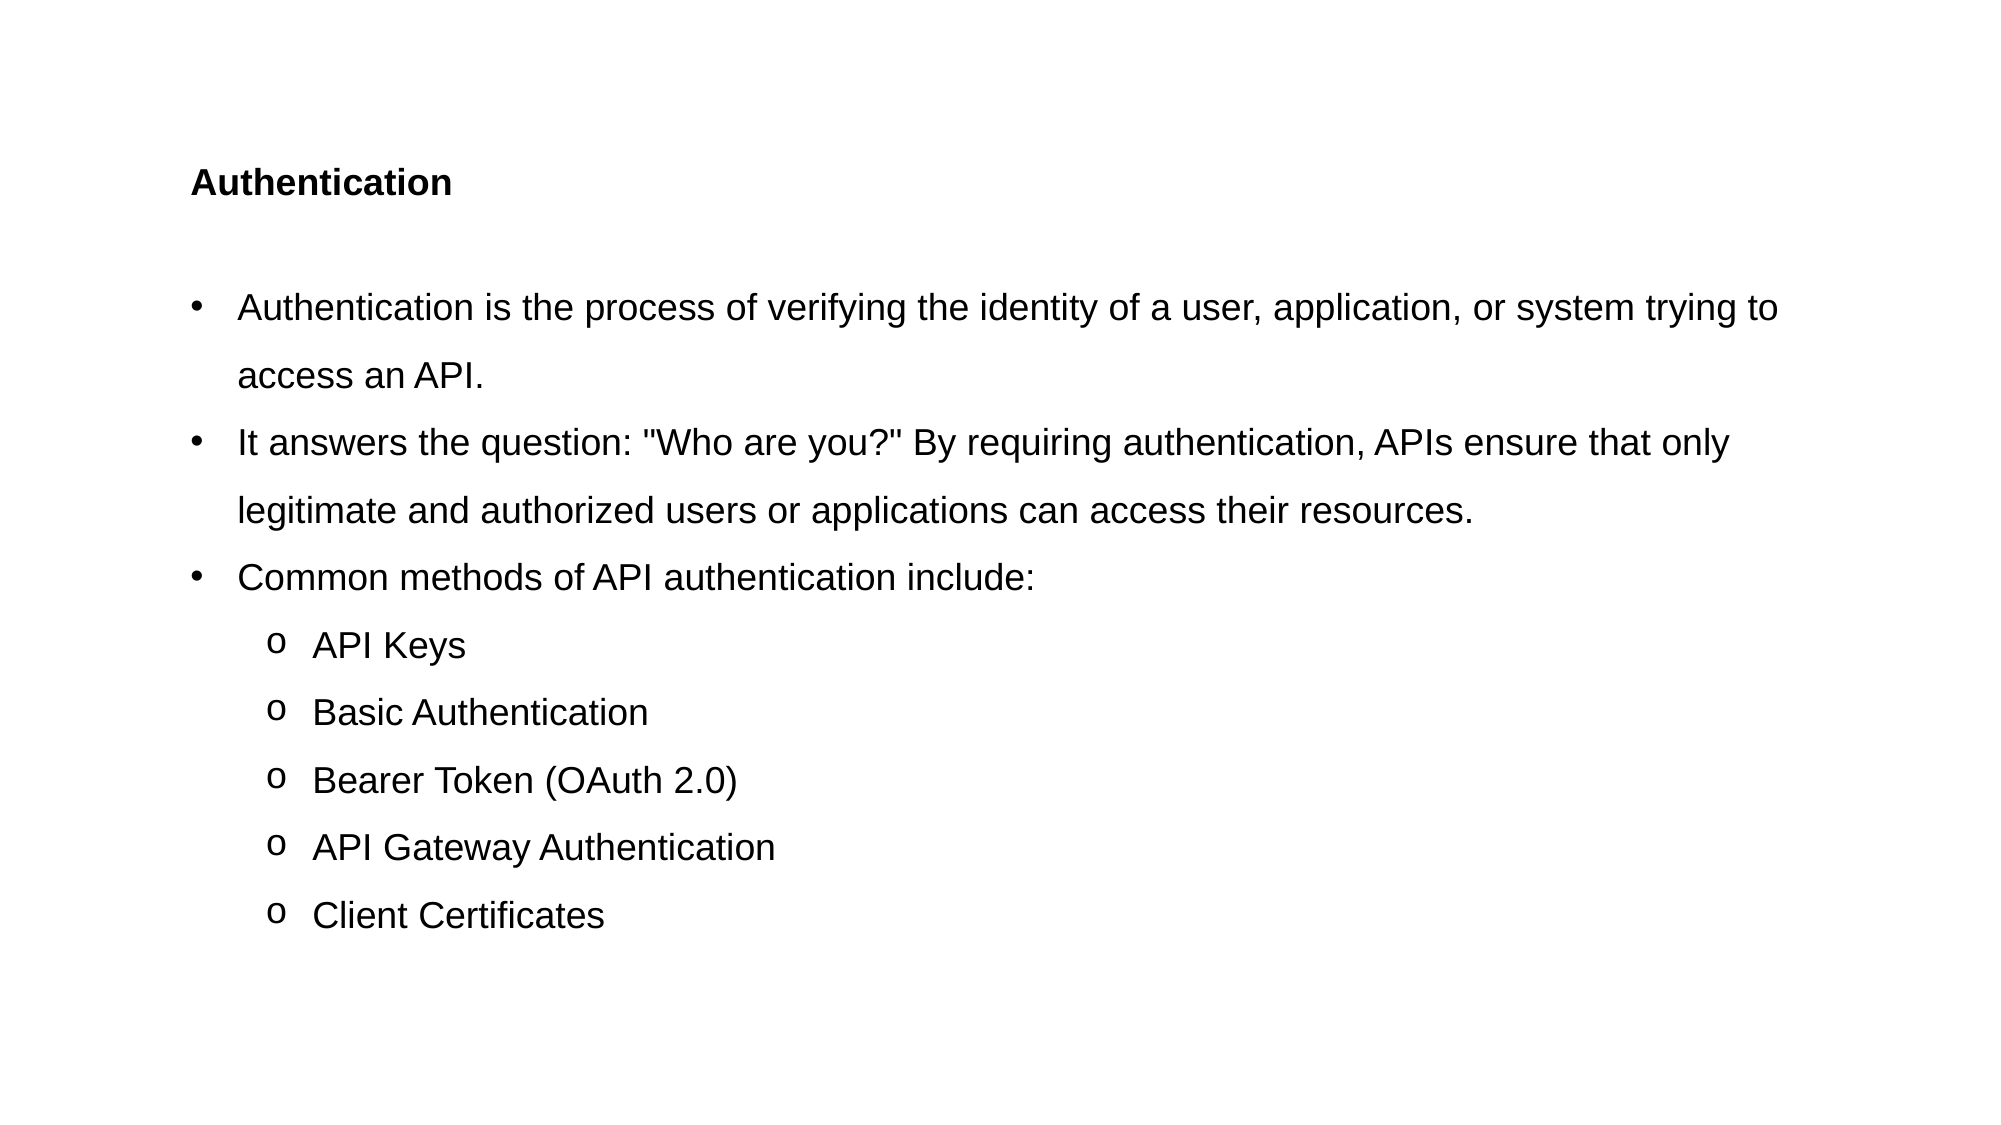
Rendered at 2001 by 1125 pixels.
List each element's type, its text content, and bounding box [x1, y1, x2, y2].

text_box Authentication is the process of verifying the identity of a user, application, or system trying to access an API. It answers the question: "Who are you?" By requiring authentication, APIs ensure that only legitimate and authorized users or applications can access their resources. Common methods of API authentication include: API Keys Basic Authentication Bearer Token (OAuth 2.0) API Gateway Authentication Client Certificates [175, 253, 1856, 944]
text_box Authentication [175, 151, 1176, 211]
